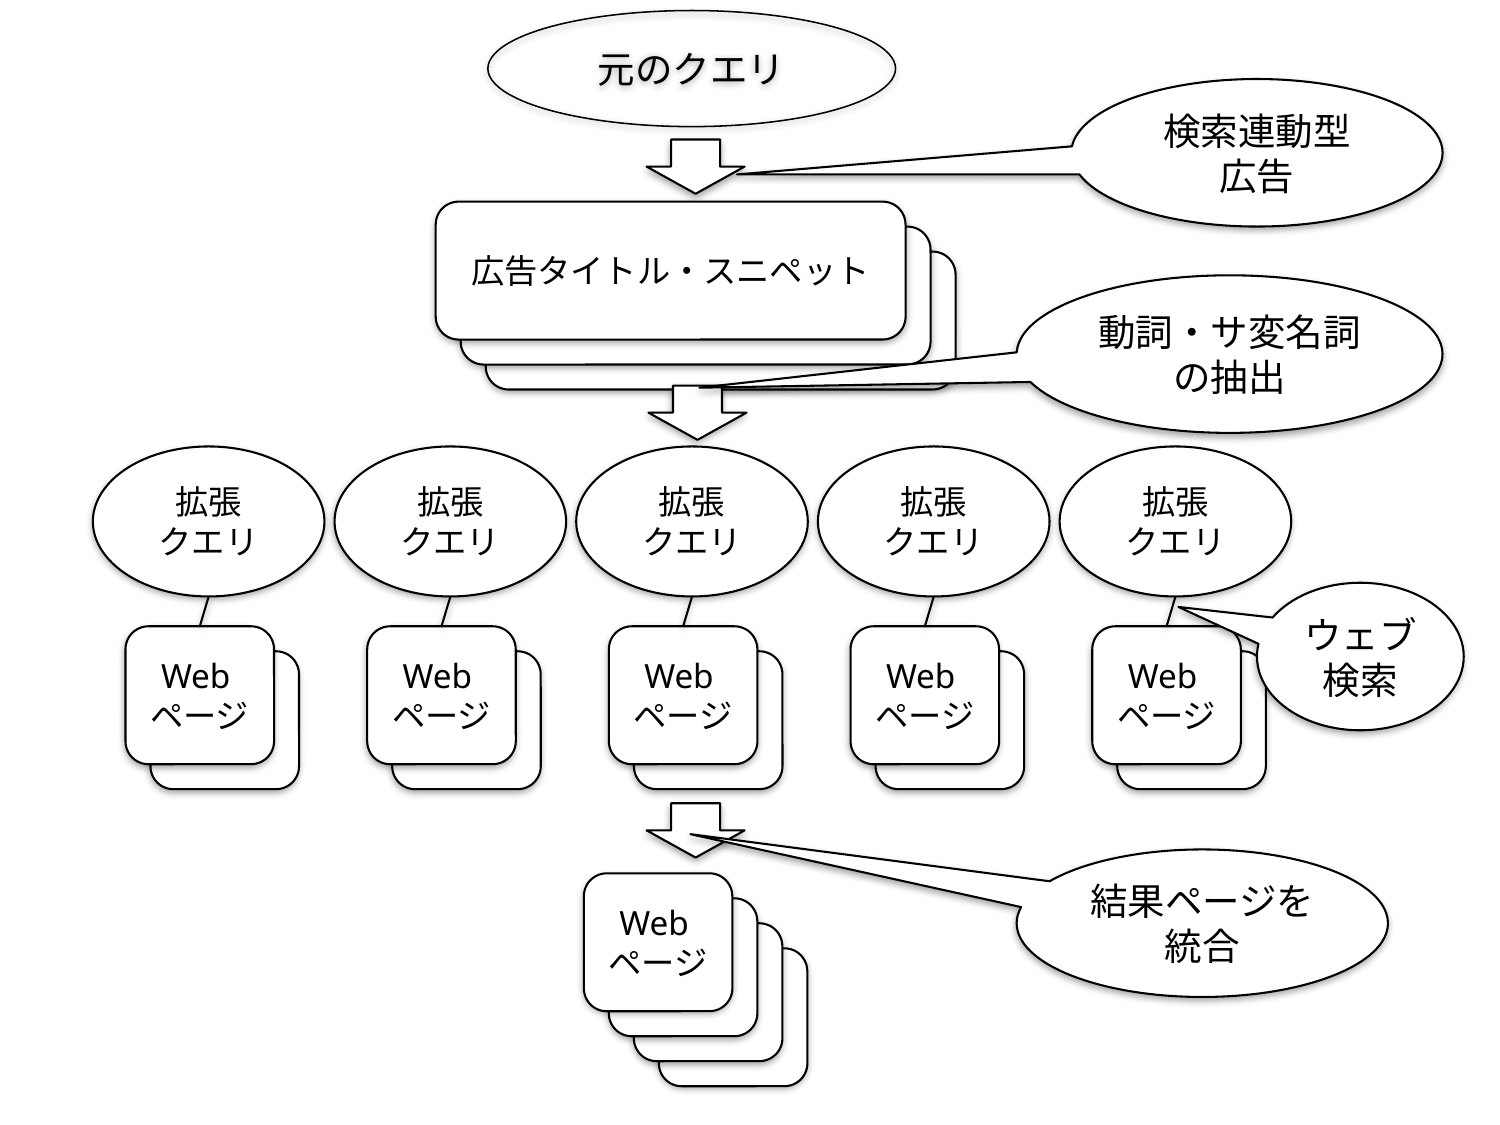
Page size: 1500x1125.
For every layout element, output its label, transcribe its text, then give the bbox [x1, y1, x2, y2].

text_box 元のクエリ [487, 9, 897, 128]
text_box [575, 446, 809, 790]
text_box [817, 446, 1050, 790]
text_box ウェブ検索 [1296, 581, 1465, 732]
text_box [645, 138, 746, 195]
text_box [435, 201, 956, 390]
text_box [1059, 446, 1292, 790]
text_box [647, 399, 748, 441]
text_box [334, 446, 567, 790]
text_box 検索連動型 広告 [736, 78, 1444, 228]
text_box 結果ページを 統合 [689, 833, 1389, 998]
text_box [645, 802, 746, 859]
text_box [583, 873, 808, 1087]
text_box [92, 446, 325, 790]
text_box 動詞・サ変名詞 の抽出 [960, 274, 1444, 434]
